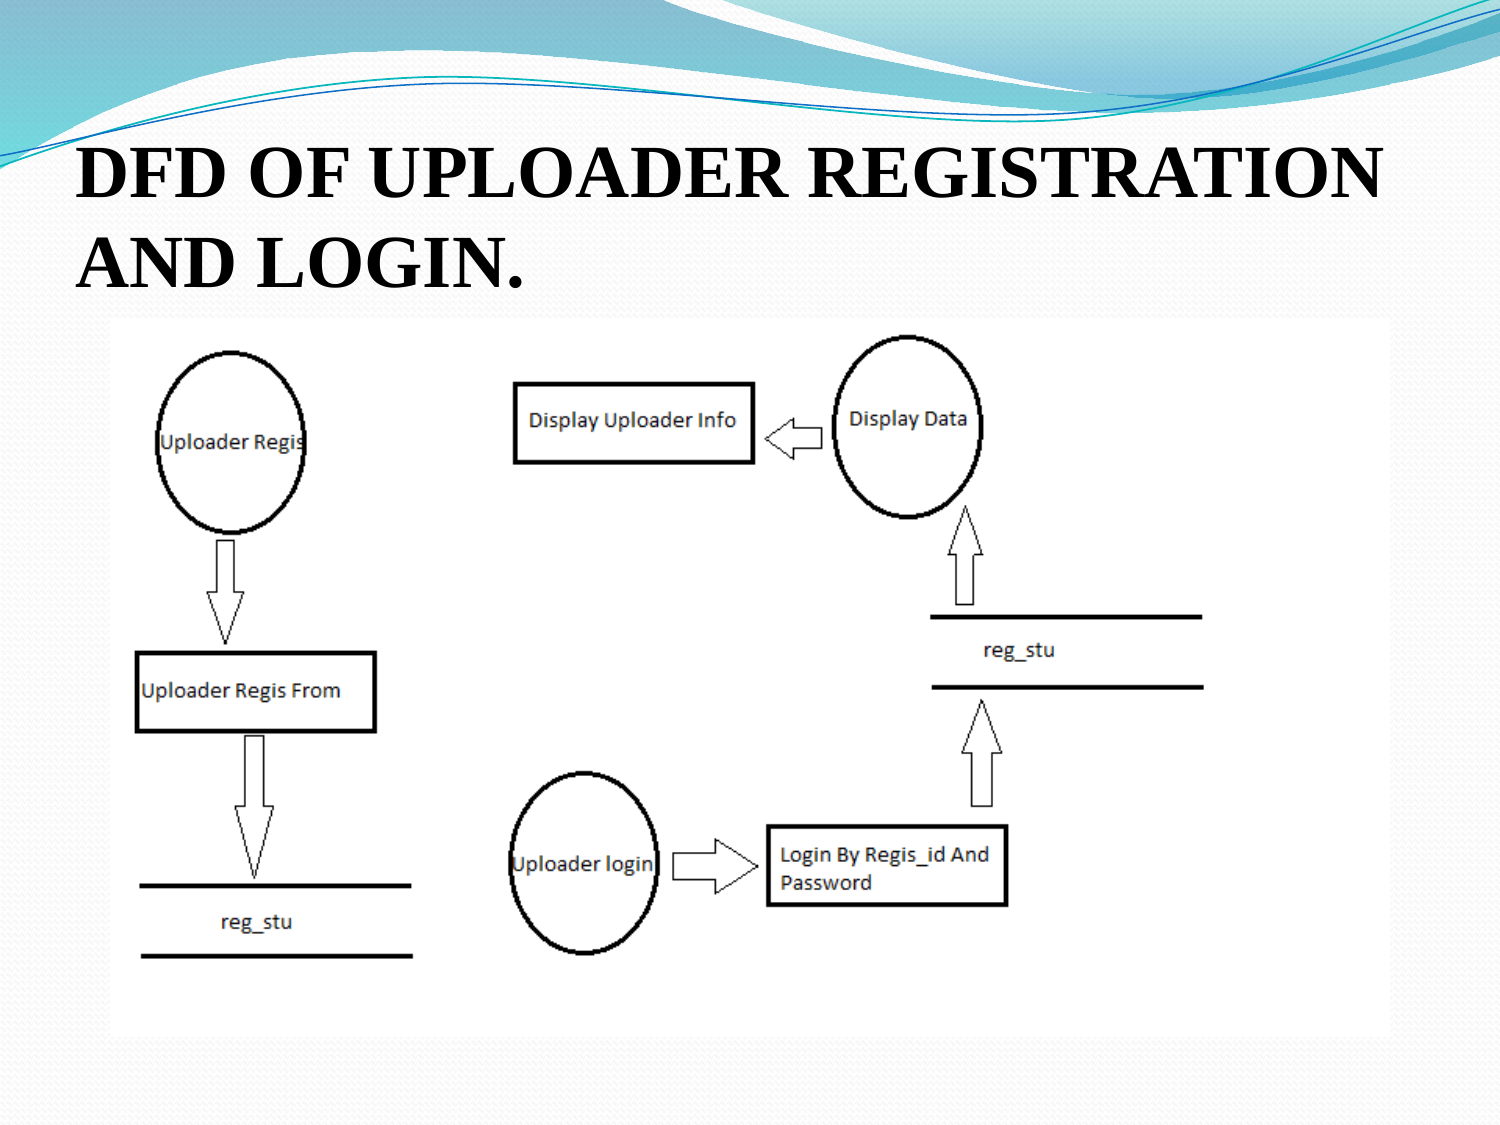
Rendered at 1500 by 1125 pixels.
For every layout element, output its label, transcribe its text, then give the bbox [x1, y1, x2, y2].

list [109, 317, 1391, 1038]
title DFD OF UPLOADER REGISTRATION AND LOGIN. [75, 115, 1425, 303]
